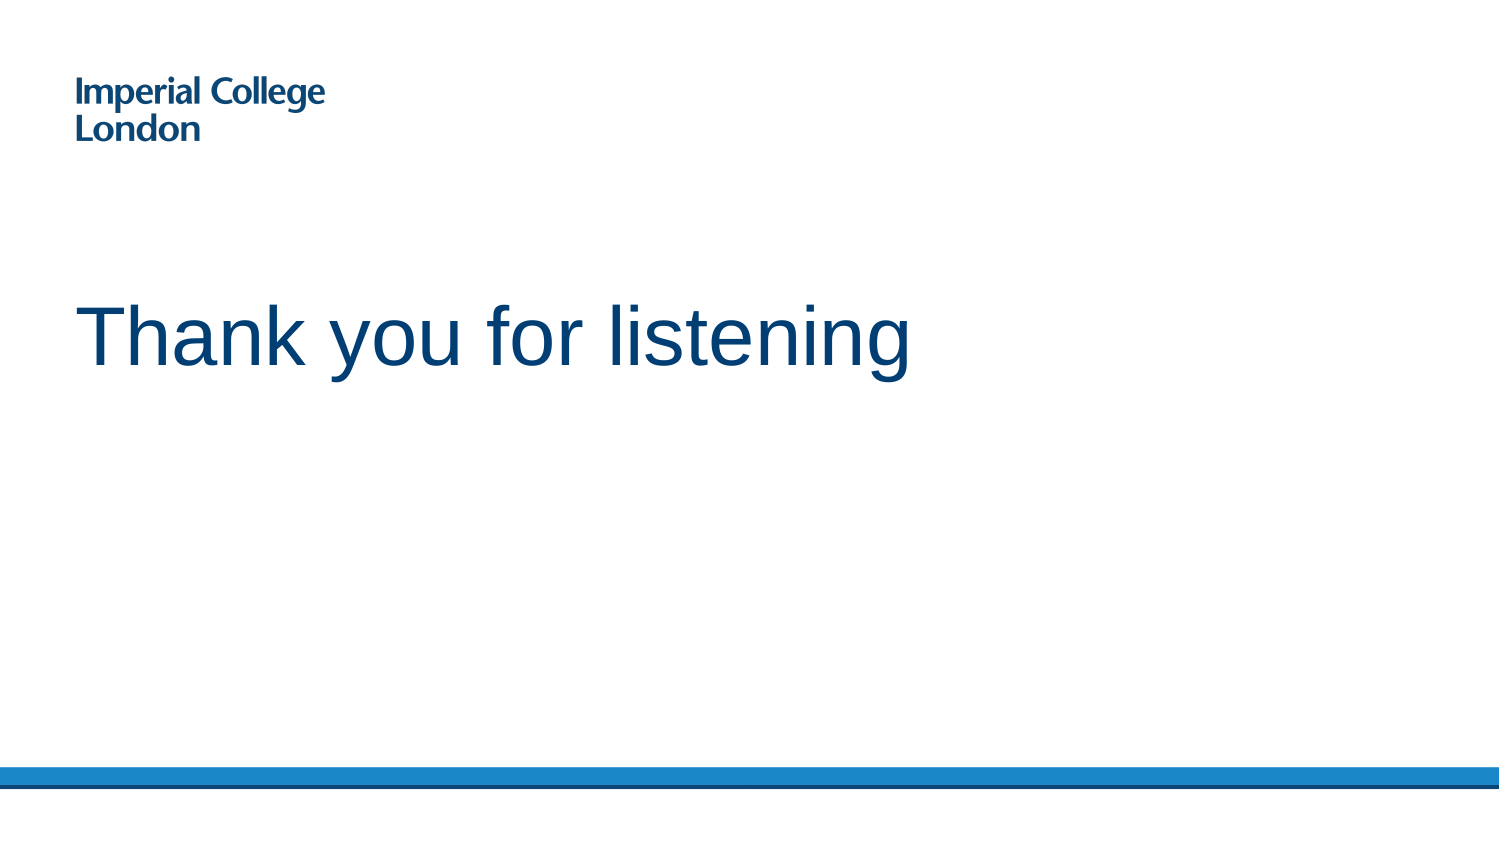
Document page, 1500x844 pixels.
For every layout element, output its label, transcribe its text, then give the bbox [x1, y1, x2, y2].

title Thank you for listening [75, 257, 1425, 399]
picture [0, 0, 1499, 844]
